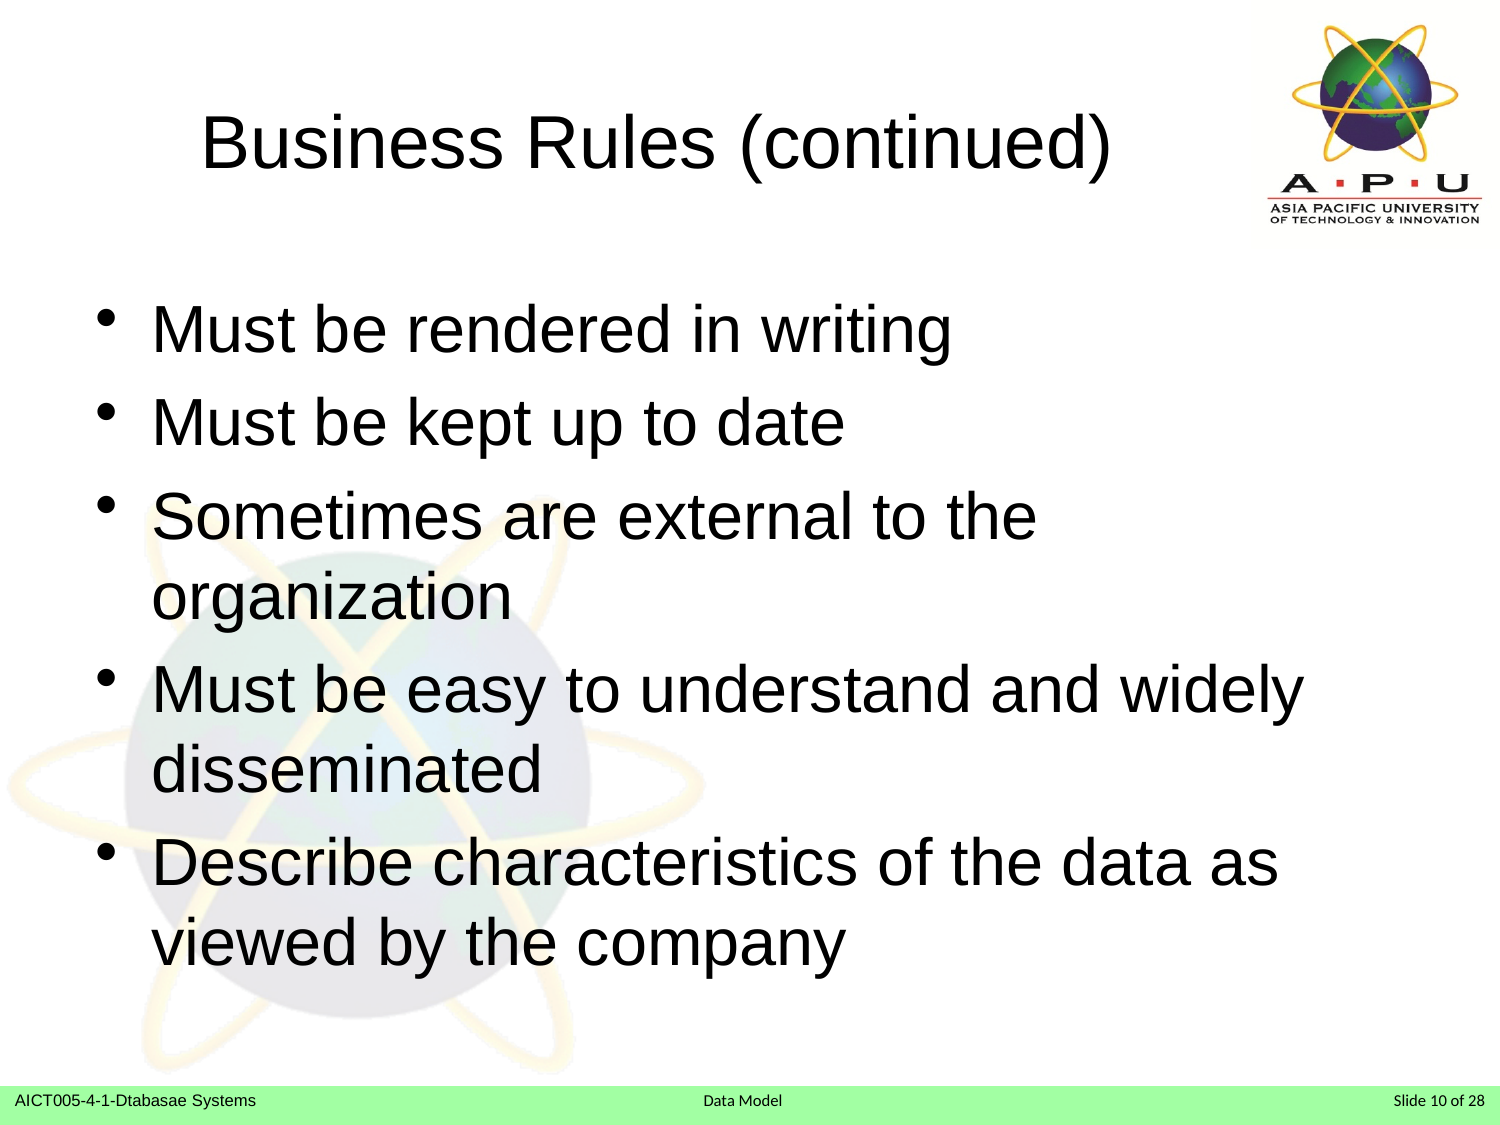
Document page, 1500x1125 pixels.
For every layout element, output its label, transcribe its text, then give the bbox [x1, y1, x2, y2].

title Business Rules (continued) [79, 45, 1235, 233]
picture [1251, 0, 1500, 249]
list Must be rendered in writing Must be kept up to date Sometimes are external to the organization Must be easy to understand and widely disseminated Describe characteristics of the data as viewed by the company [79, 278, 1430, 1021]
